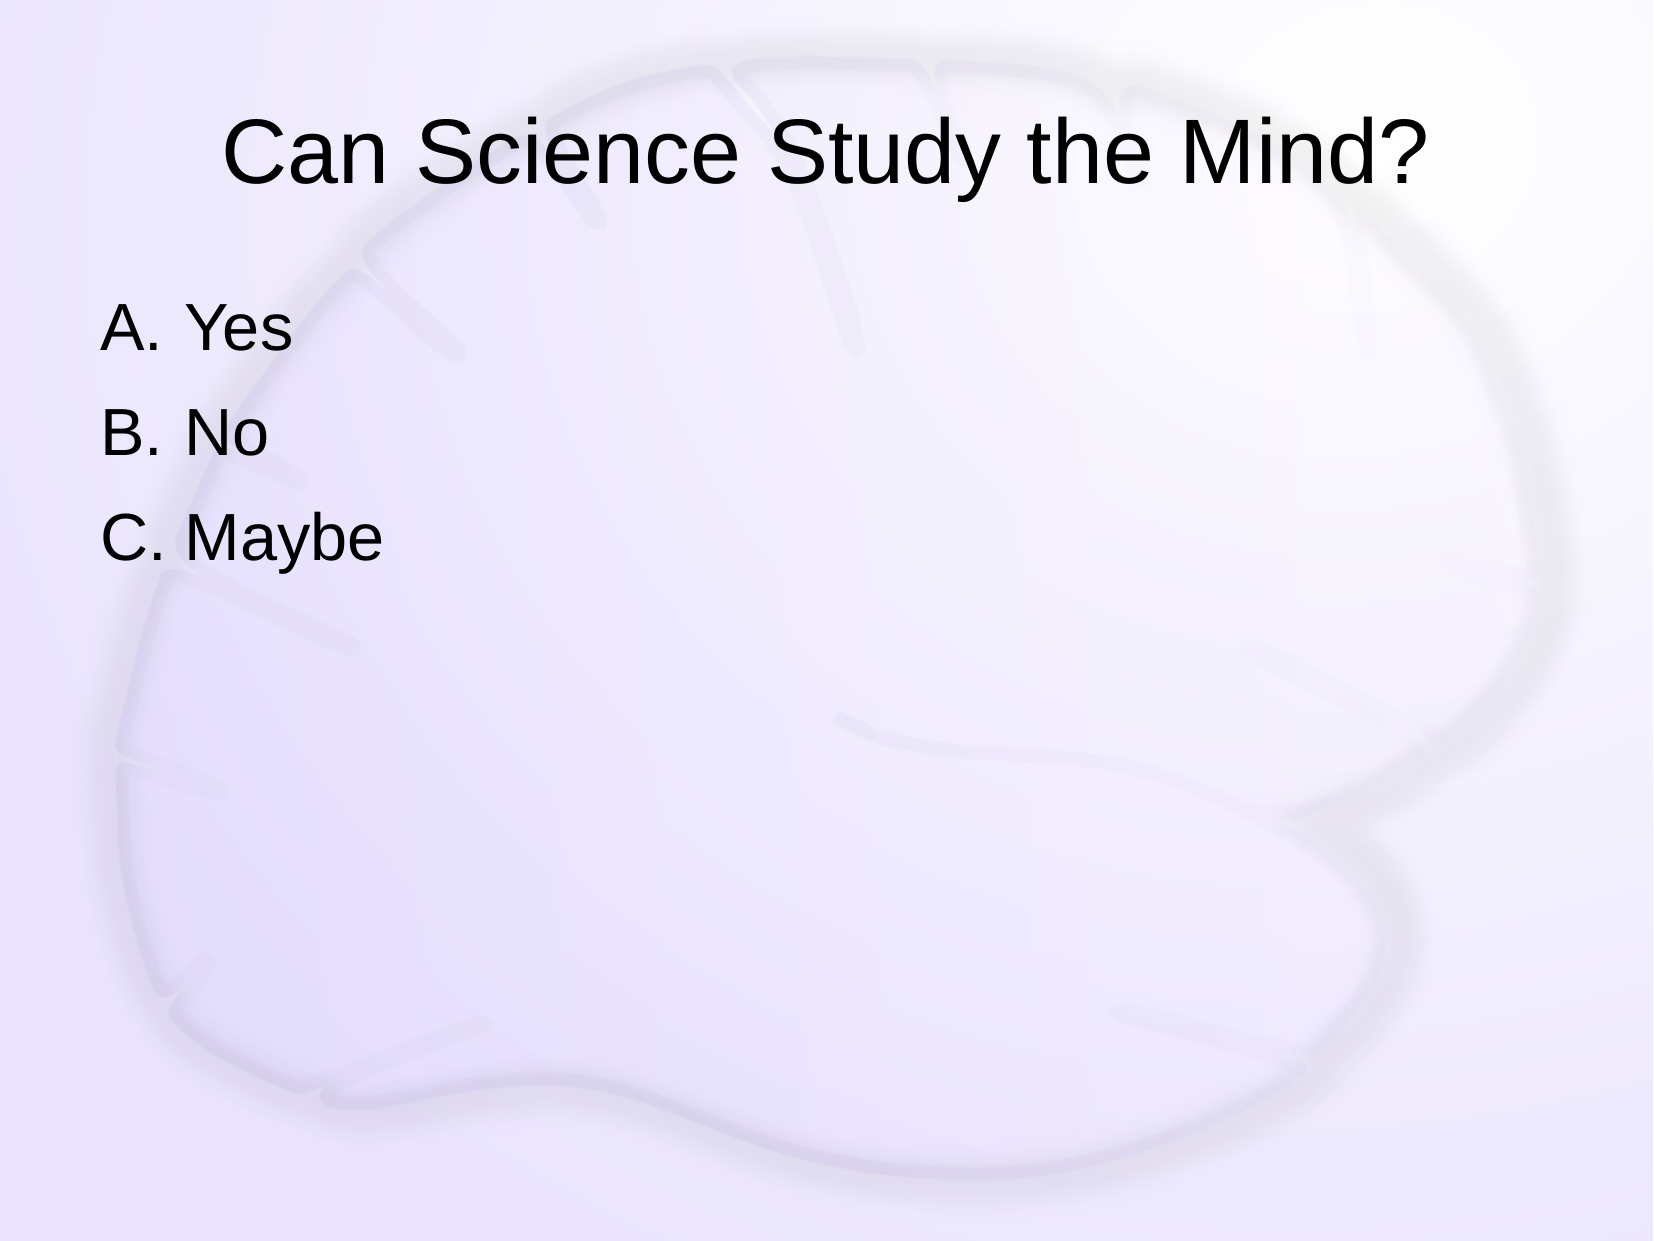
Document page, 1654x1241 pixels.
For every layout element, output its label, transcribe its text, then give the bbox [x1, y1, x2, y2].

picture [0, 0, 1654, 1241]
list Yes No Maybe [82, 290, 1571, 1110]
title Can Science Study the Mind? [82, 49, 1571, 257]
